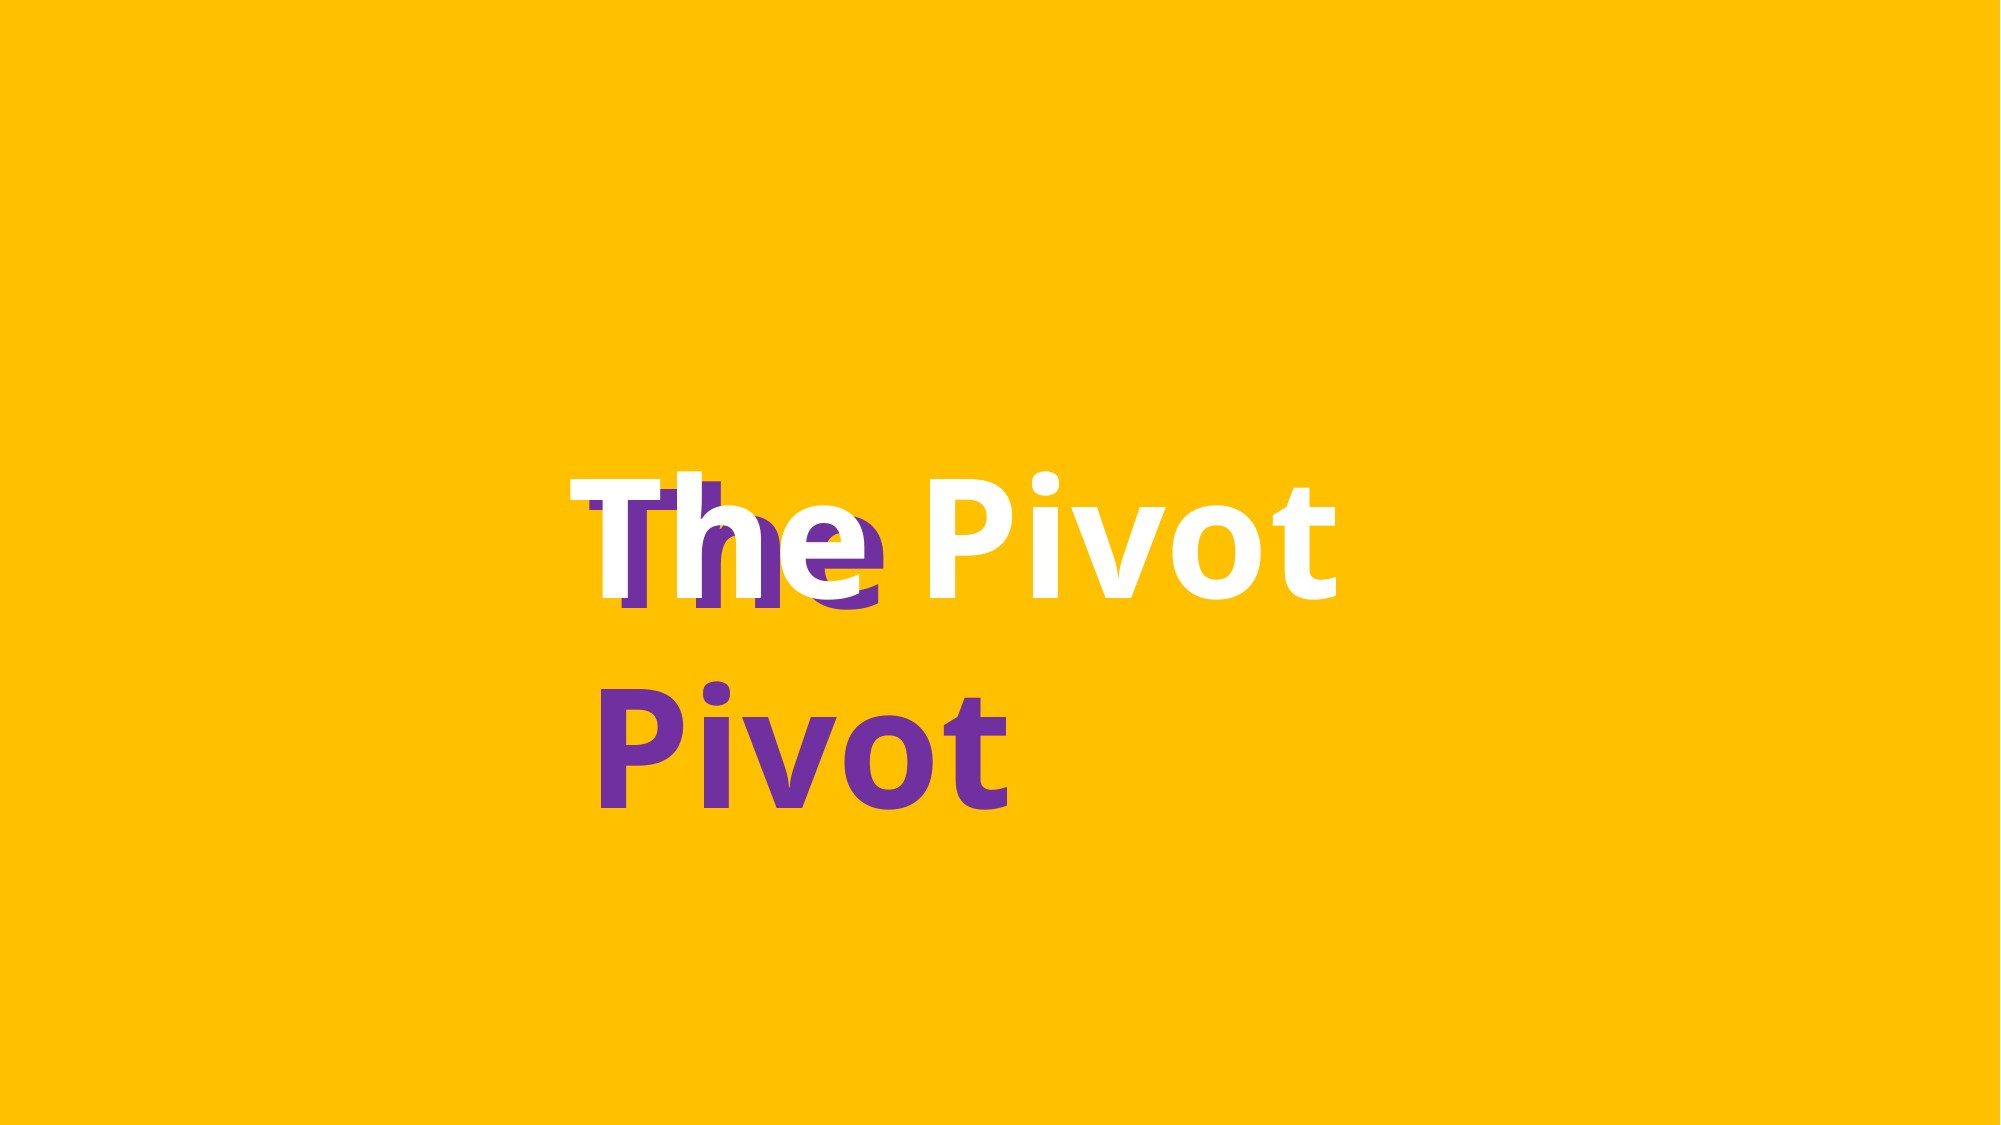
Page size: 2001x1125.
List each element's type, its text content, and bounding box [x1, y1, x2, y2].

text_box The Pivot [572, 640, 1344, 849]
text_box The Pivot [553, 424, 1357, 640]
